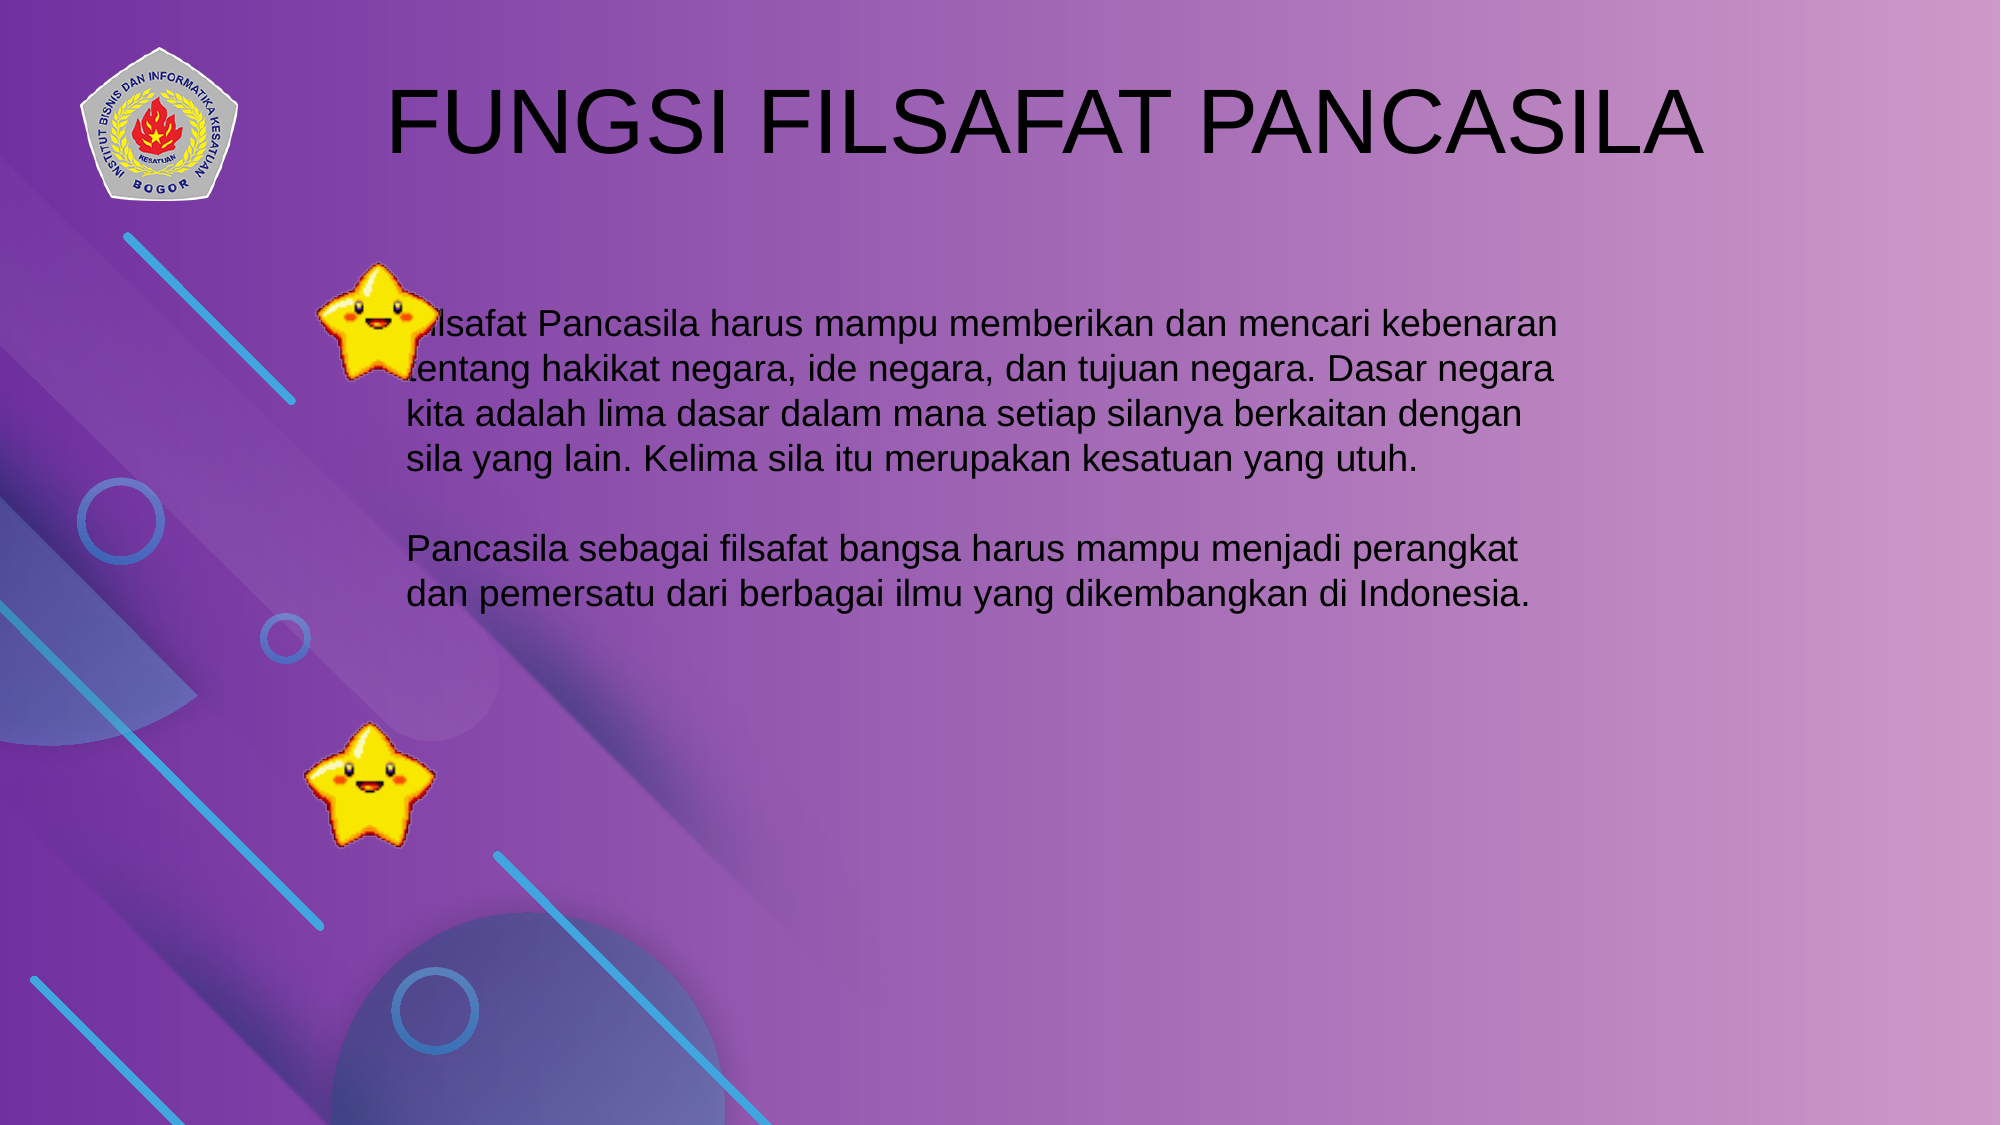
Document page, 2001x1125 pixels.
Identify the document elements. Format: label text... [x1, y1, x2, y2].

picture [80, 47, 238, 201]
picture [295, 713, 446, 853]
title FUNGSI FILSAFAT PANCASILA [370, 67, 2000, 255]
list Filsafat Pancasila harus mampu memberikan dan mencari kebenaran tentang hakikat negara, ide negara, dan tujuan negara. Dasar negara kita adalah lima dasar dalam mana setiap silanya berkaitan dengan sila yang lain. Kelima sila itu merupakan kesatuan yang utuh. Pancasila sebagai filsafat bangsa harus mampu menjadi perangkat dan pemersatu dari berbagai ilmu yang dikembangkan di Indonesia. [391, 291, 1592, 1012]
picture [308, 254, 450, 386]
